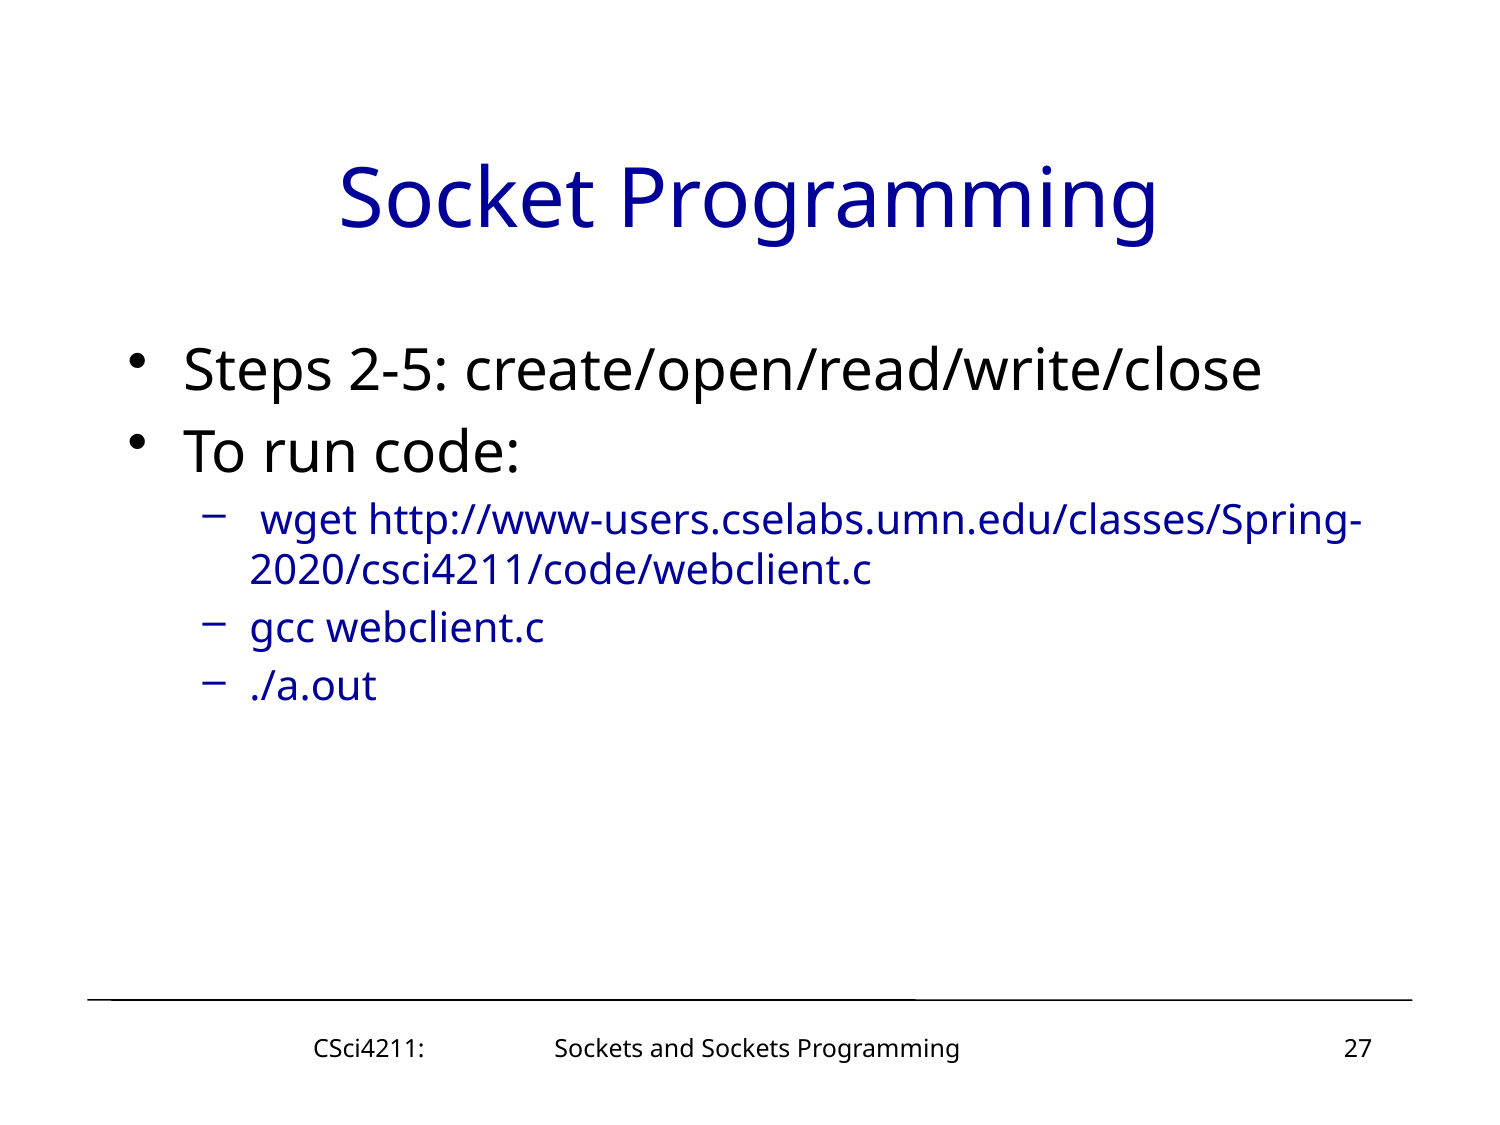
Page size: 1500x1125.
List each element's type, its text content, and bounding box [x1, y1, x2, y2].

slide_number 27 [1074, 1025, 1388, 1100]
list Steps 2-5: create/open/read/write/close To run code: wget http://www-users.cselabs.umn.edu/classes/Spring-2020/csci4211/code/webclient.c gcc webclient.c ./a.out [112, 324, 1388, 1000]
footer CSci4211: Sockets and Sockets Programming [287, 1025, 988, 1100]
title Socket Programming [112, 99, 1388, 288]
